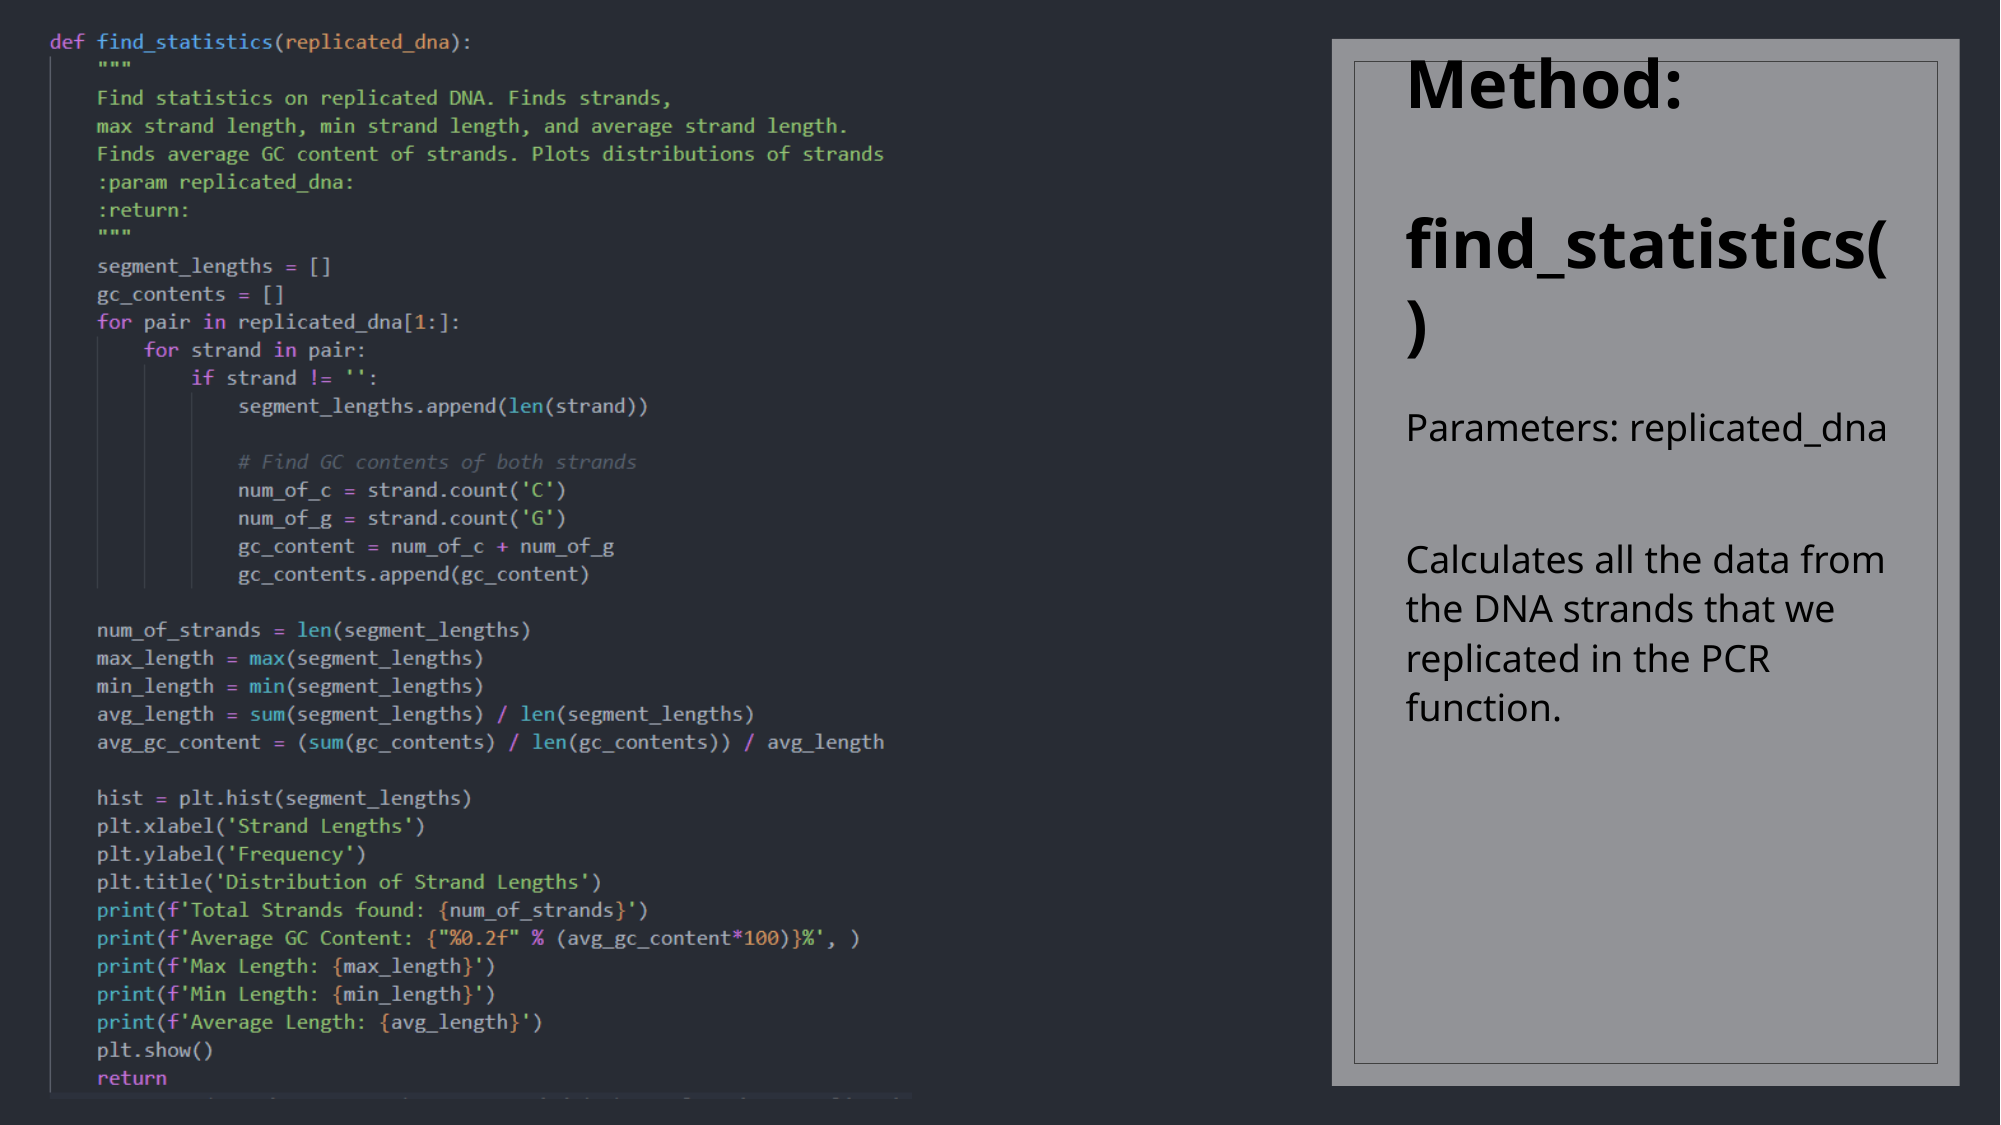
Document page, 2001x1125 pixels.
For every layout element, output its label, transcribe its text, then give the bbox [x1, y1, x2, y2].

title Method: find_statistics() [1390, 98, 1907, 369]
picture [46, 26, 912, 1099]
list Parameters: replicated_dna Calculates all the data from the DNA strands that we replicated in the PCR function. [1390, 391, 1907, 968]
